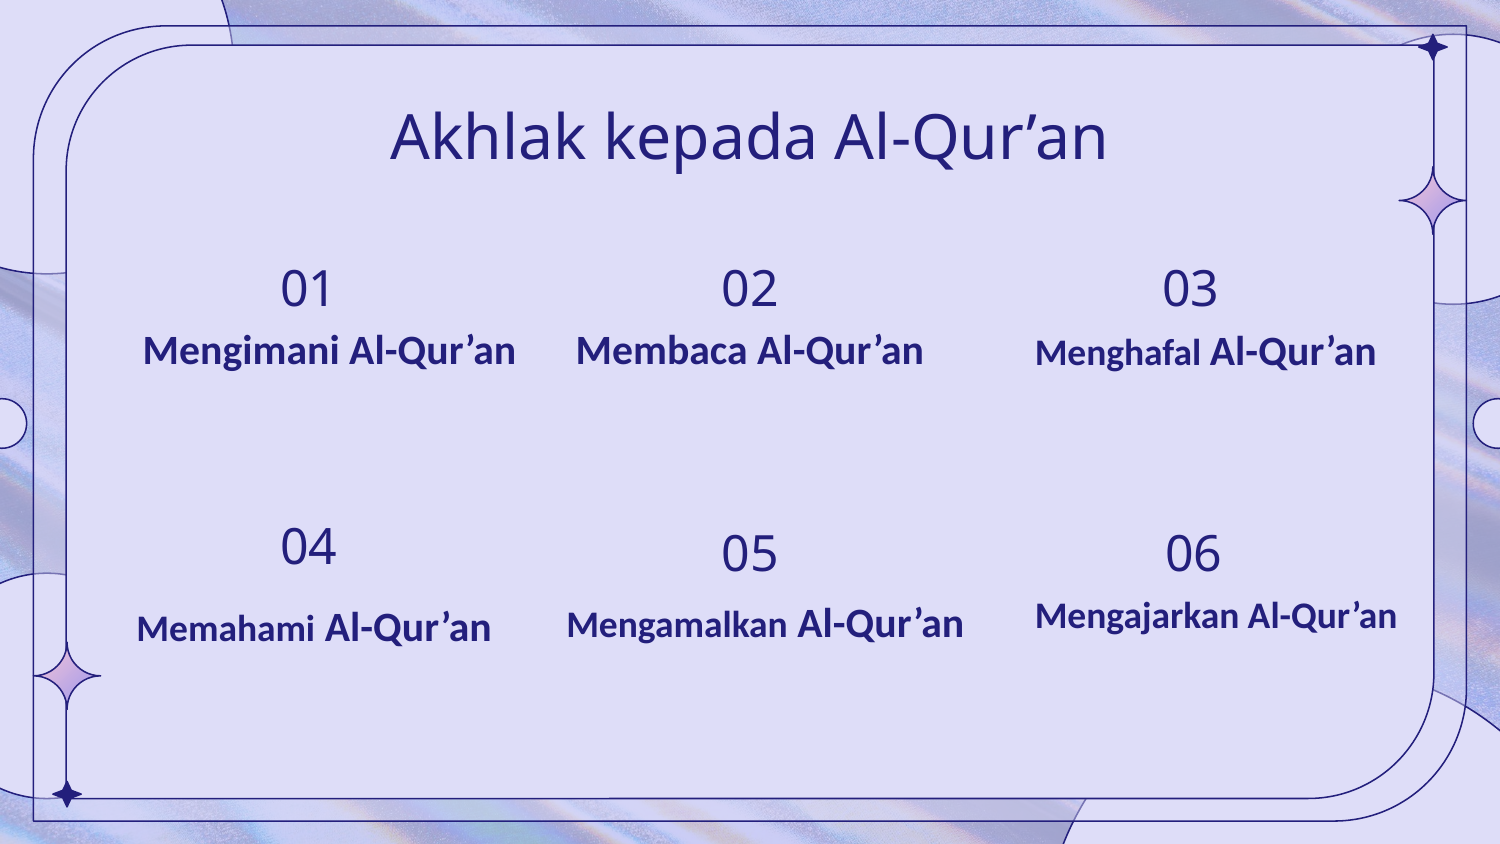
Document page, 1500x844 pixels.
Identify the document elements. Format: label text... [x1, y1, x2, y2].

text_box [52, 781, 82, 807]
title 04 [235, 492, 383, 591]
subtitle Membaca Al-Qur’an [558, 308, 942, 389]
text_box [1418, 34, 1448, 60]
text_box [1399, 166, 1467, 235]
text_box [33, 642, 101, 710]
subtitle Mengimani Al-Qur’an [117, 308, 542, 389]
subtitle Memahami Al-Qur’an [73, 585, 555, 665]
title 06 [1120, 498, 1268, 583]
subtitle Mengamalkan Al-Qur’an [534, 589, 996, 662]
text_box 05 [314, 513, 1186, 589]
subtitle Menghafal Al-Qur’an [996, 307, 1416, 390]
title Akhlak kepada Al-Qur’an [118, 82, 1382, 177]
title 03 [1115, 234, 1267, 307]
title 02 [673, 234, 826, 332]
text_box Mengajarkan Al-Qur’an [999, 583, 1413, 694]
title 01 [235, 234, 383, 332]
